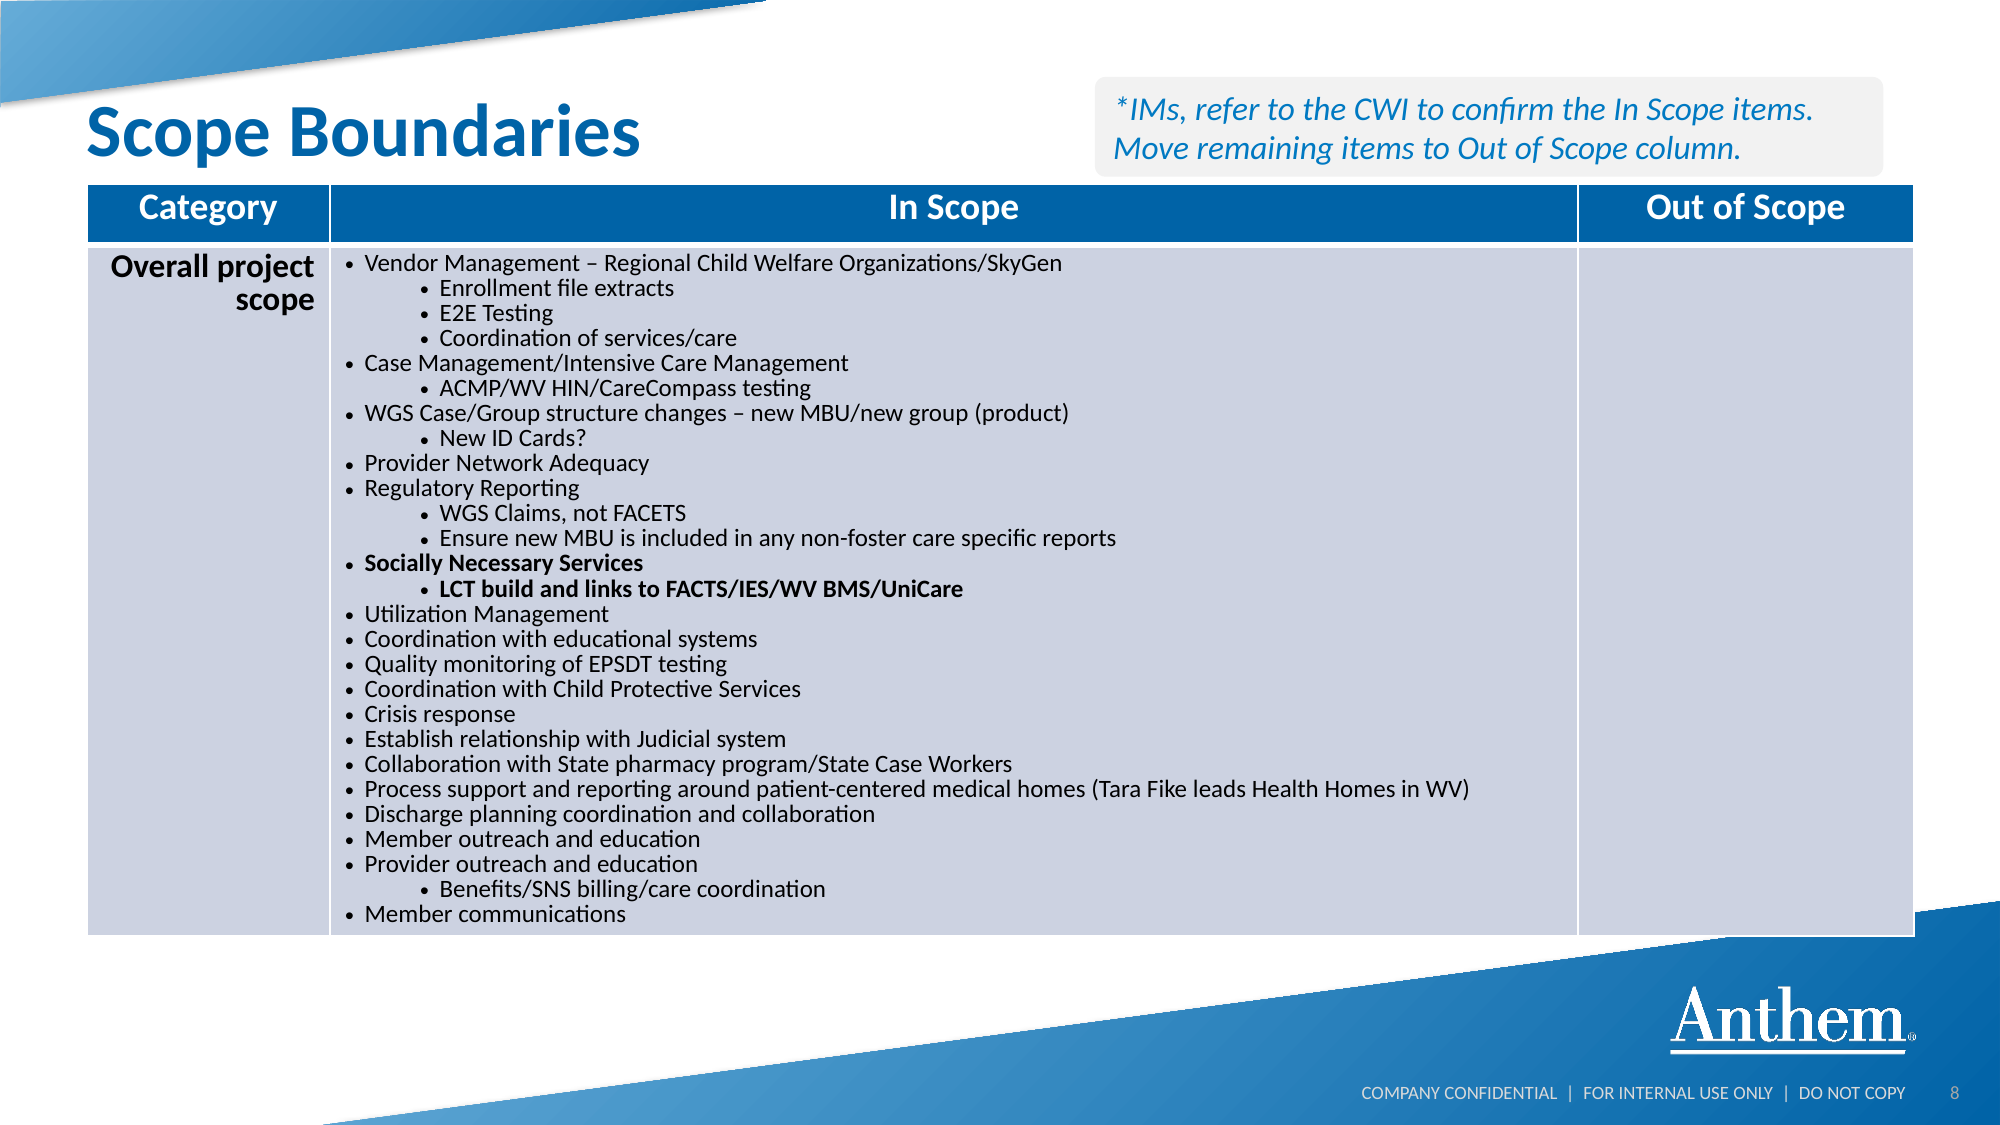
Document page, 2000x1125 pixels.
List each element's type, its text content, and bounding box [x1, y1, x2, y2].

table_header Out of Scope [1579, 185, 1913, 242]
slide_number 8 [1837, 1061, 1975, 1122]
table_cell [1579, 248, 1913, 935]
footer COMPANY CONFIDENTIAL | FOR INTERNAL USE ONLY | DO NOT COPY [1125, 1080, 1906, 1104]
title Scope Boundaries [86, 45, 1915, 183]
picture [1663, 976, 1924, 1060]
table_cell Overall project scope [88, 248, 329, 935]
table_header In Scope [331, 185, 1577, 242]
text_box *IMs, refer to the CWI to confirm the In Scope items. Move remaining items to Out of Scope column. [1094, 76, 1884, 177]
table_cell Vendor Management – Regional Child Welfare Organizations/SkyGen Enrollment file extracts E2E Testing Coordination of services/care Case Management/Intensive Care Management ACMP/WV HIN/CareCompass testing WGS Case/Group structure changes – new MBU/new group (product) New ID Cards? Provider Network Adequacy Regulatory Reporting WGS Claims, not FACETS Ensure new MBU is included in any non-foster care specific reports Socially Necessary Services LCT build and links to FACTS/IES/WV BMS/UniCare Utilization Management Coordination with educational systems Quality monitoring of EPSDT testing Coordination with Child Protective Services Crisis response Establish relationship with Judicial system Collaboration with State pharmacy program/State Case Workers Process support and reporting around patient-centered medical homes (Tara Fike leads Health Homes in WV) Discharge planning coordination and collaboration Member outreach and education Provider outreach and education Benefits/SNS billing/care coordination Member communications [331, 248, 1577, 935]
table_header Category [88, 185, 329, 242]
